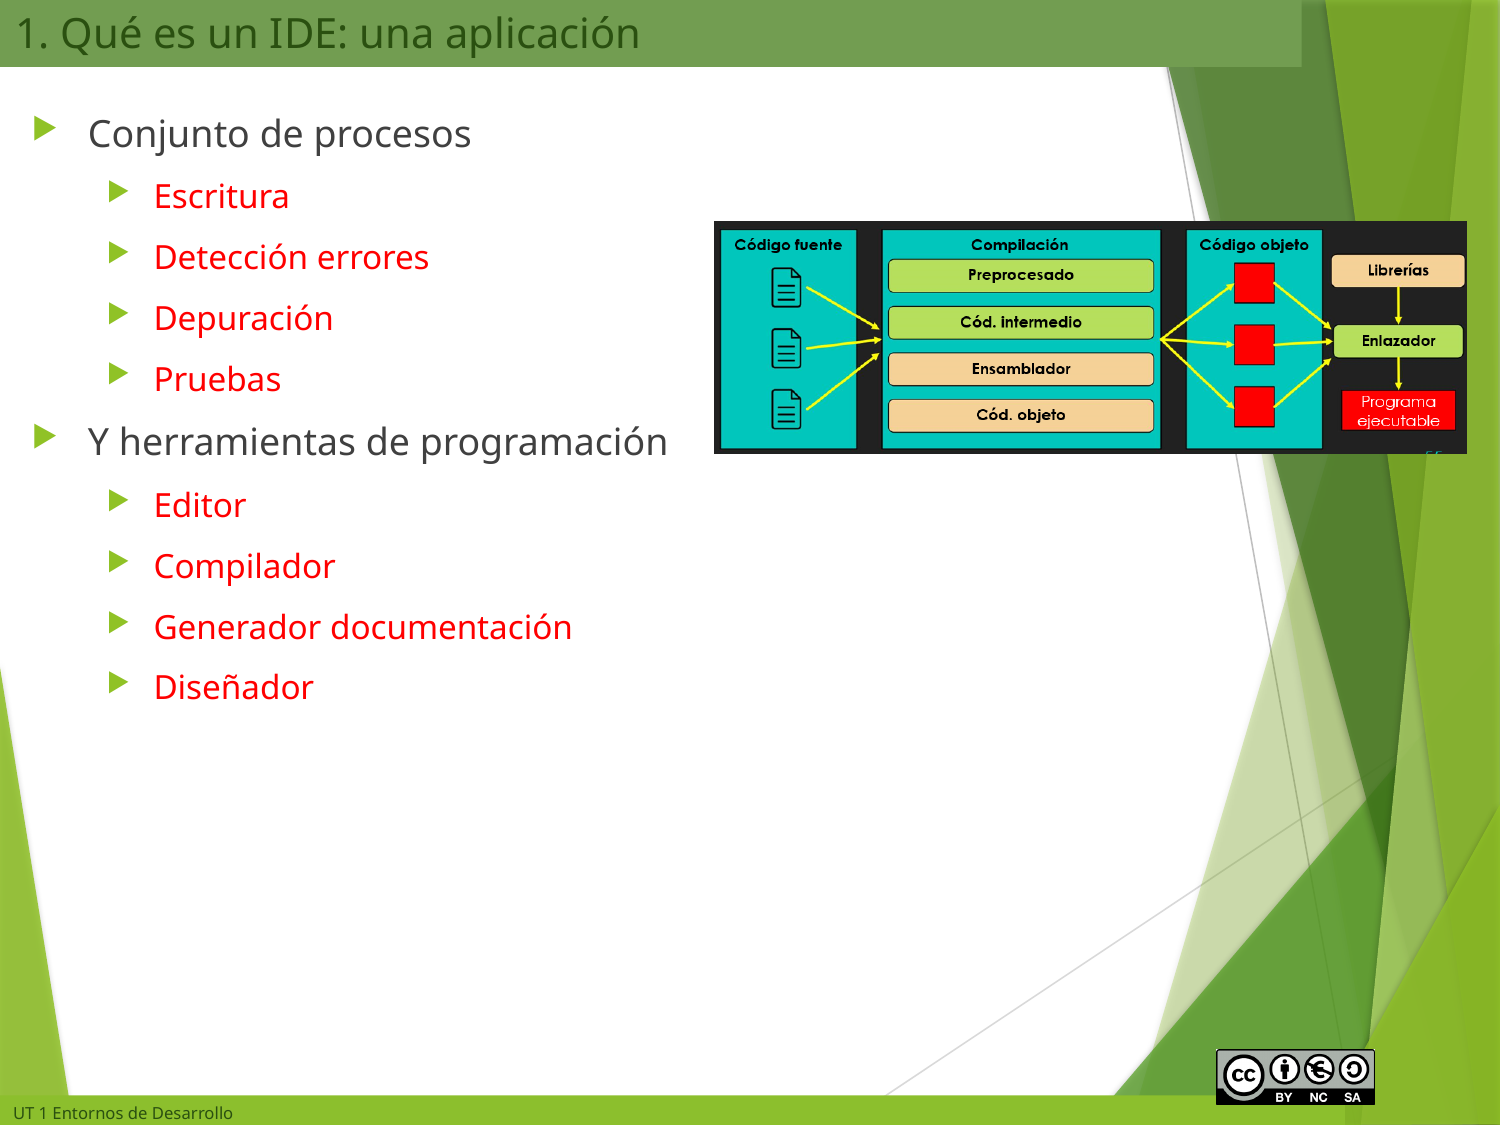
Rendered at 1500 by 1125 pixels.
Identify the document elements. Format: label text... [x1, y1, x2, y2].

picture [1216, 1082, 1375, 1105]
title 1. Qué es un IDE: una aplicación [0, 0, 1302, 67]
list Conjunto de procesos Escritura Detección errores Depuración Pruebas Y herramientas de programación Editor Compilador Generador documentación Diseñador [16, 101, 1445, 1082]
picture [713, 220, 1467, 455]
